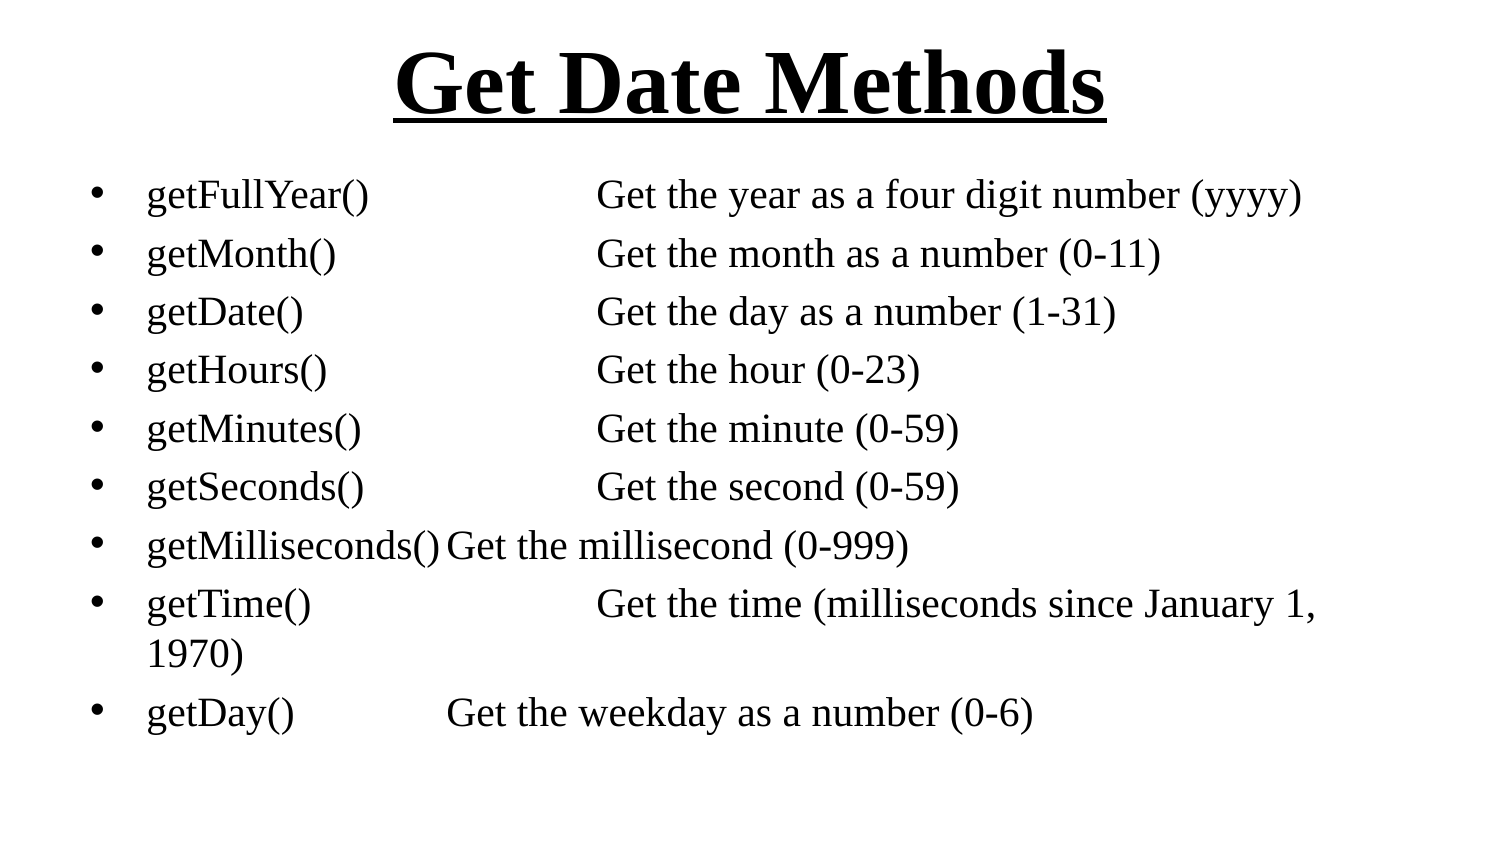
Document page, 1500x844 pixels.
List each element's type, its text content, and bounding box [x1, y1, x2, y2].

list getFullYear() Get the year as a four digit number (yyyy) getMonth() Get the month as a number (0-11) getDate() Get the day as a number (1-31) getHours() Get the hour (0-23) getMinutes() Get the minute (0-59) getSeconds() Get the second (0-59) getMilliseconds() Get the millisecond (0-999) getTime() Get the time (milliseconds since January 1, 1970) getDay() Get the weekday as a number (0-6) [75, 159, 1425, 760]
title Get Date Methods [75, 6, 1425, 147]
